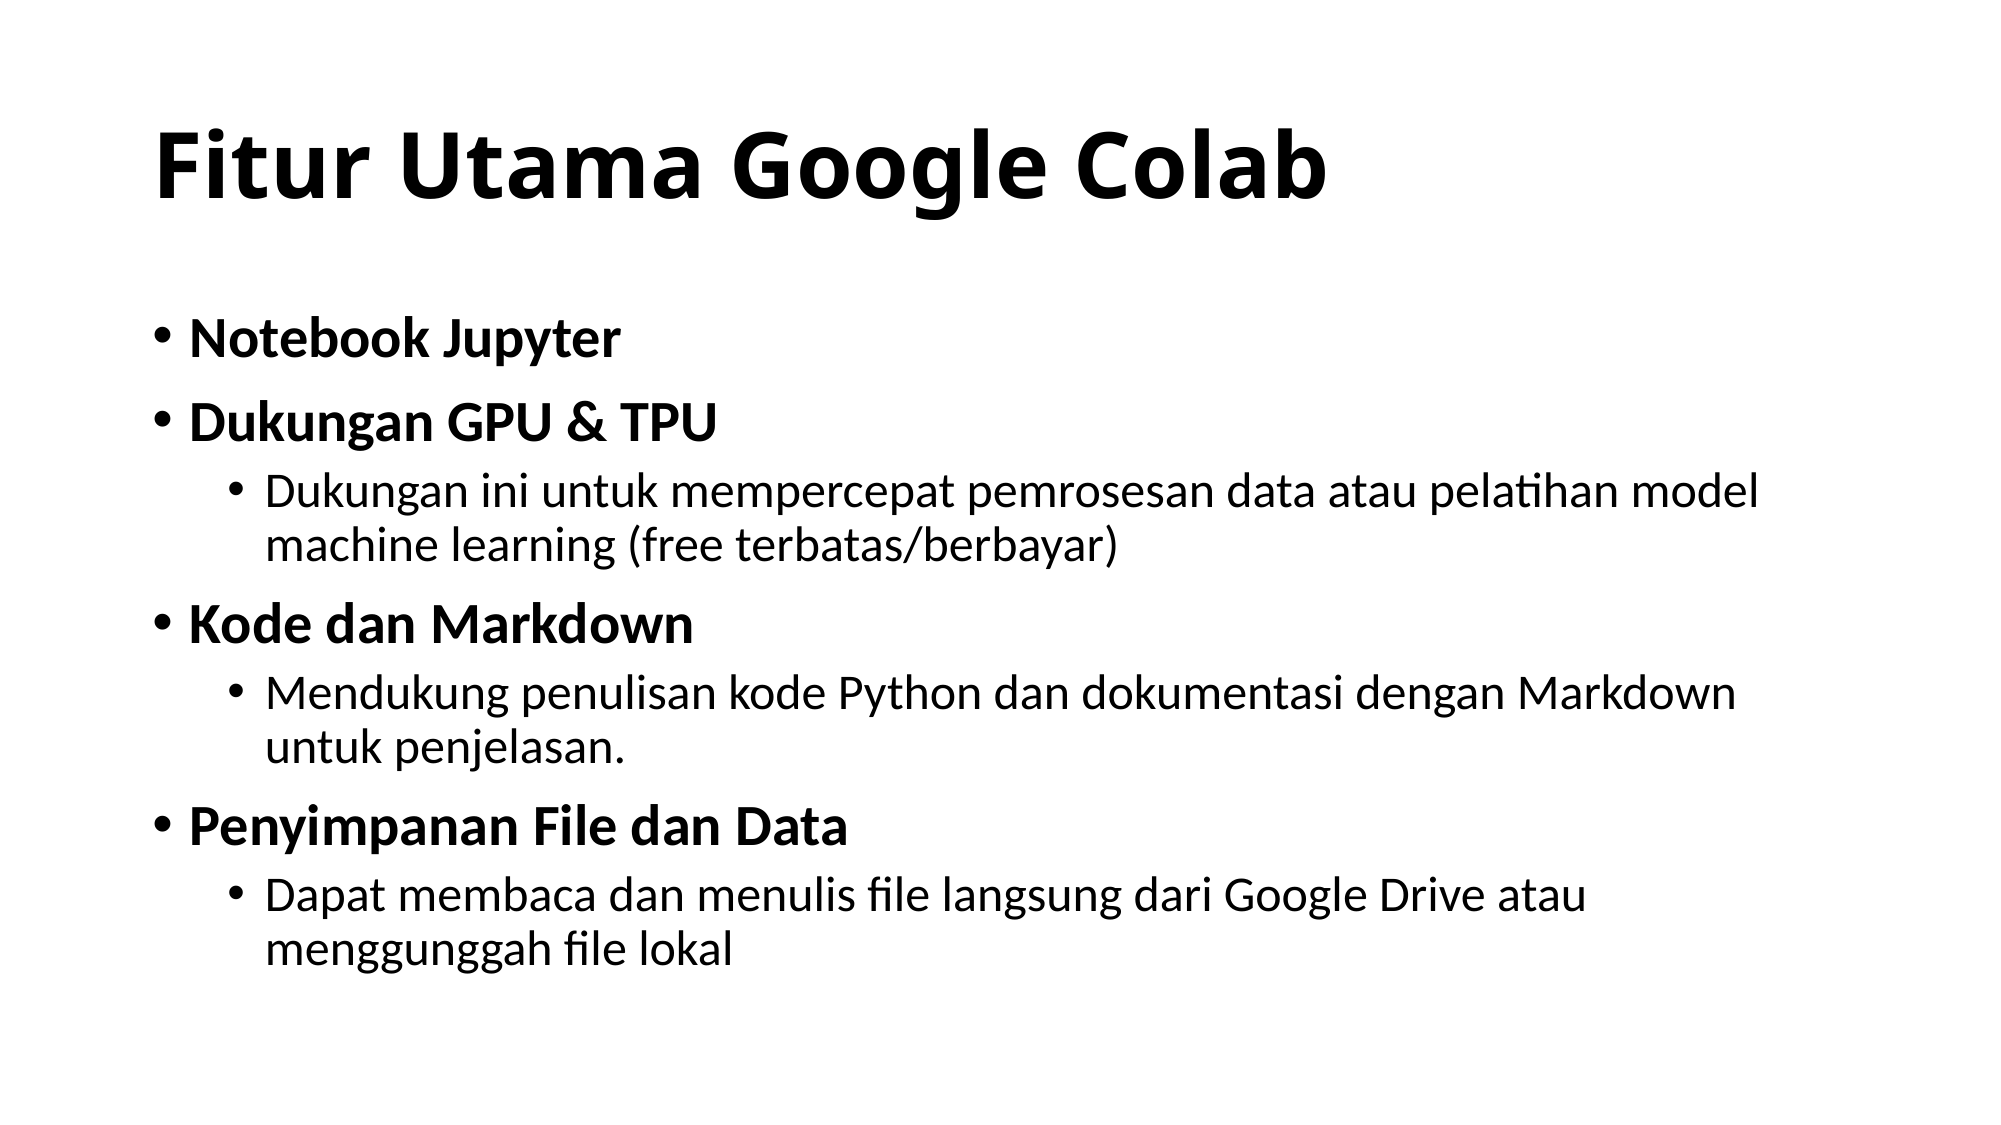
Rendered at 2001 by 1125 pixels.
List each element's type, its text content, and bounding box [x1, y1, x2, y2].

list Notebook Jupyter Dukungan GPU & TPU Dukungan ini untuk mempercepat pemrosesan data atau pelatihan model machine learning (free terbatas/berbayar) Kode dan Markdown Mendukung penulisan kode Python dan dokumentasi dengan Markdown untuk penjelasan. Penyimpanan File dan Data Dapat membaca dan menulis file langsung dari Google Drive atau menggunggah file lokal [137, 299, 1863, 1014]
title Fitur Utama Google Colab [137, 59, 1863, 278]
